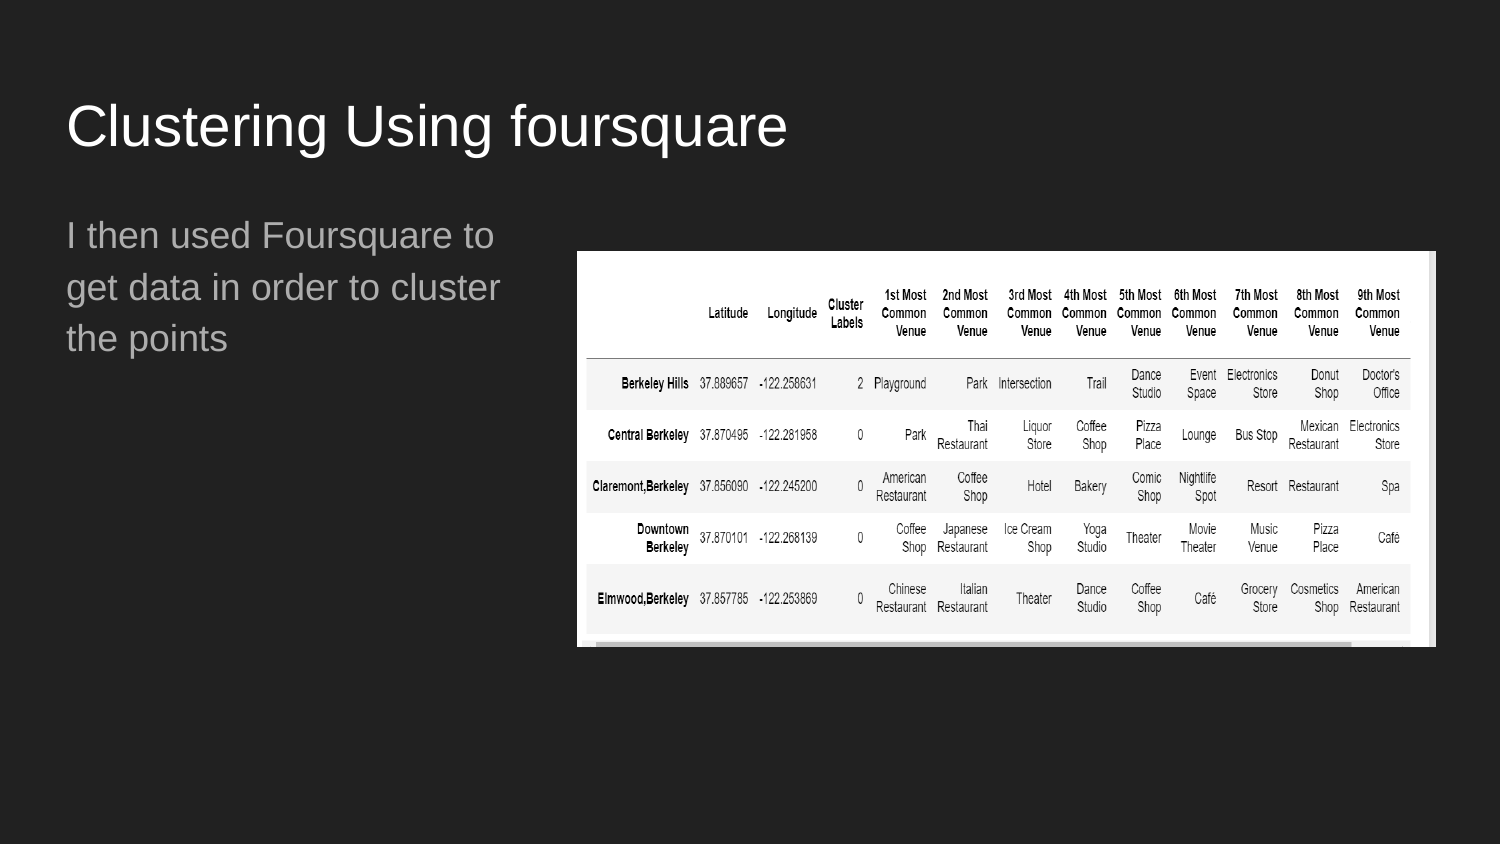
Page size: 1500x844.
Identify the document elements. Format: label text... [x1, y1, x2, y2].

picture [577, 251, 1436, 648]
list I then used Foursquare to get data in order to cluster the points [51, 189, 538, 750]
title Clustering Using foursquare [51, 72, 1449, 167]
